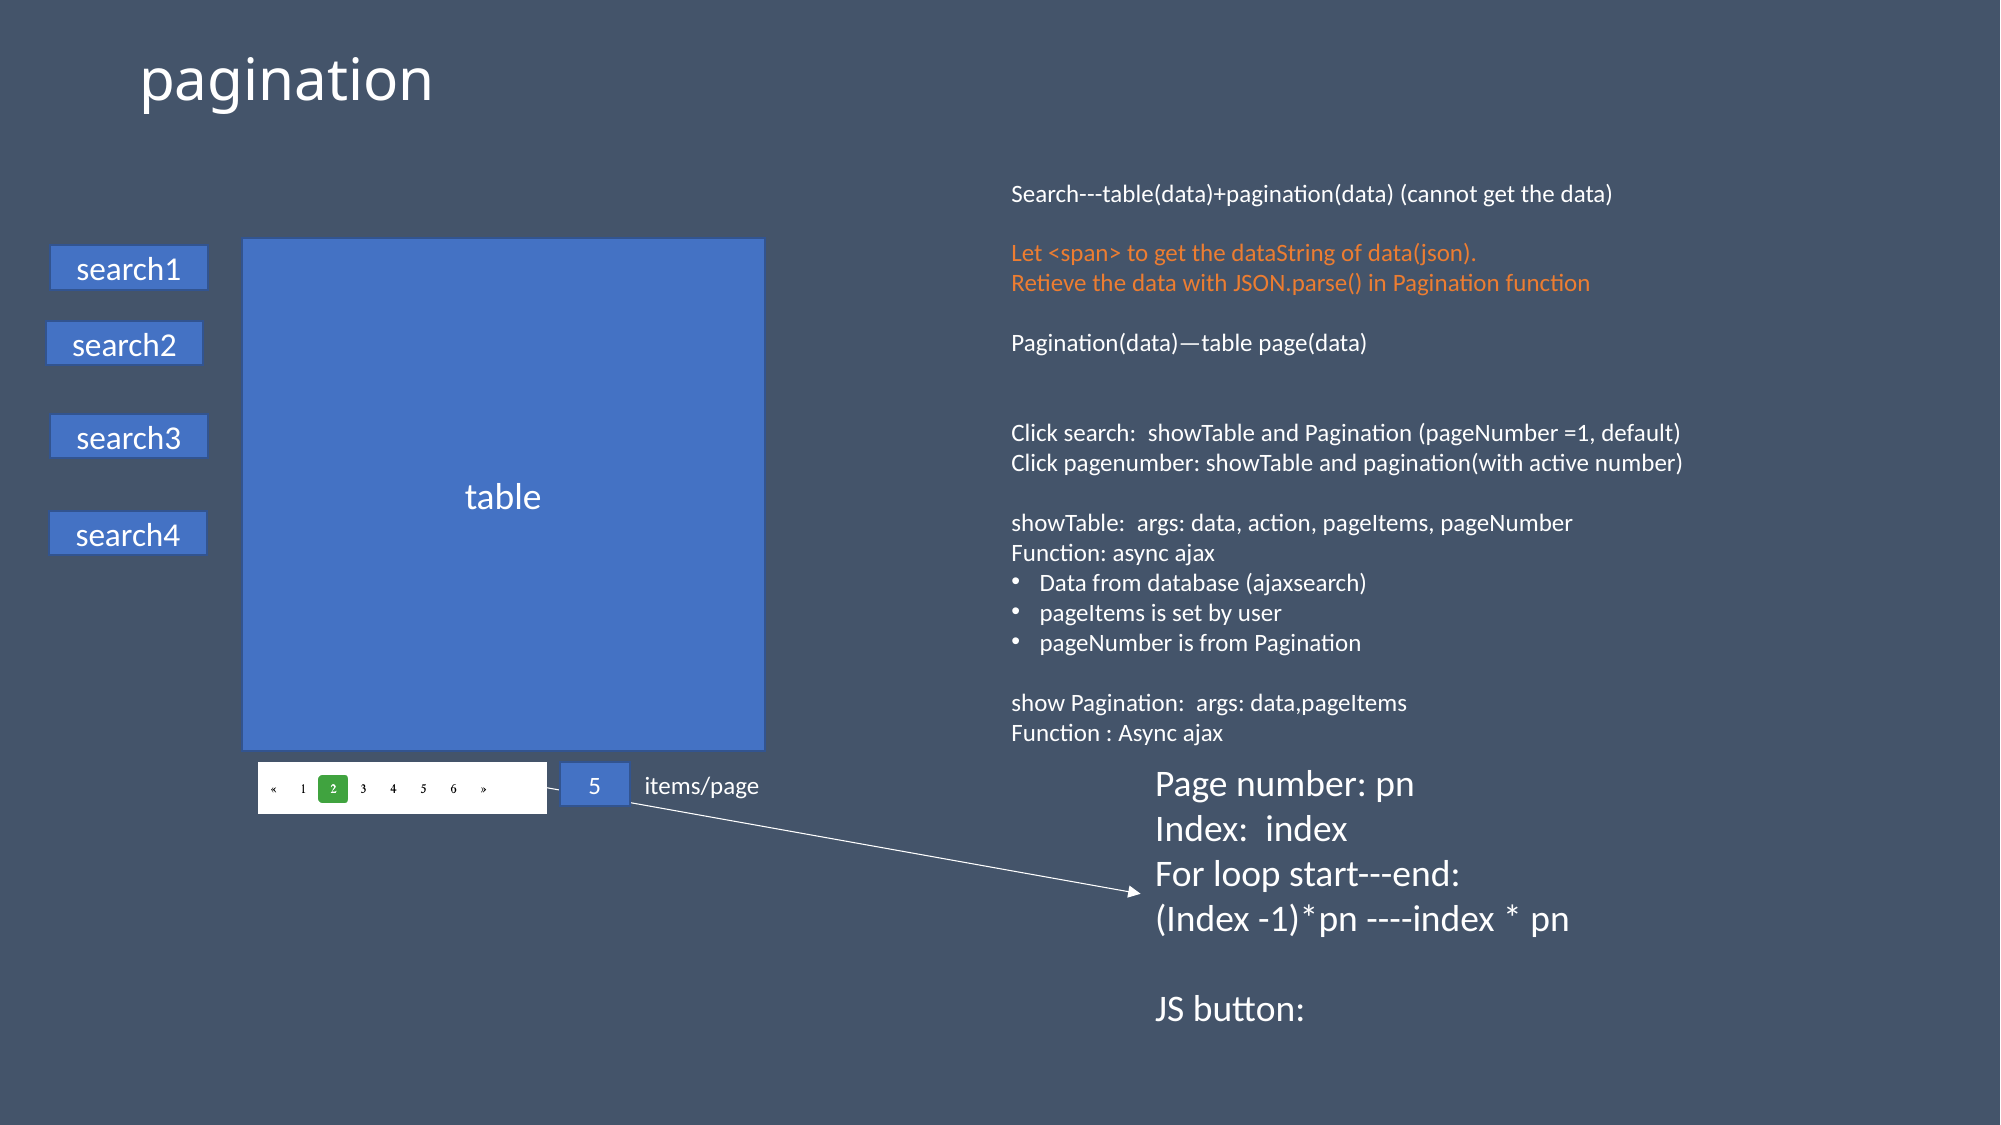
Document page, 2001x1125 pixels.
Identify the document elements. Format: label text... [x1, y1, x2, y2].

text_box table [241, 237, 766, 752]
text_box Page number: pn Index: index For loop start---end: (Index -1)*pn ----index * pn JS button: [1140, 784, 1787, 1037]
picture [258, 762, 547, 814]
title pagination [124, 53, 1850, 110]
text_box search4 [48, 510, 208, 556]
text_box 5 [559, 761, 631, 787]
text_box search2 [45, 320, 204, 366]
text_box Search---table(data)+pagination(data) (cannot get the data) Let <span> to get the dataString of data(json). Retieve the data with JSON.parse() in Pagination function Pagination(data)—table page(data) Click search: showTable and Pagination (pageNumber =1, default) Click pagenumber: showTable and pagination(with active number) showTable: args: data, action, pageItems, pageNumber Function: async ajax Data from database (ajaxsearch) pageItems is set by user pageNumber is from Pagination show Pagination: args: data,pageItems Function : Async ajax [996, 169, 1931, 784]
text_box items/page [629, 762, 777, 787]
text_box search1 [49, 244, 209, 291]
text_box search3 [49, 413, 209, 459]
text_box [546, 787, 1141, 896]
